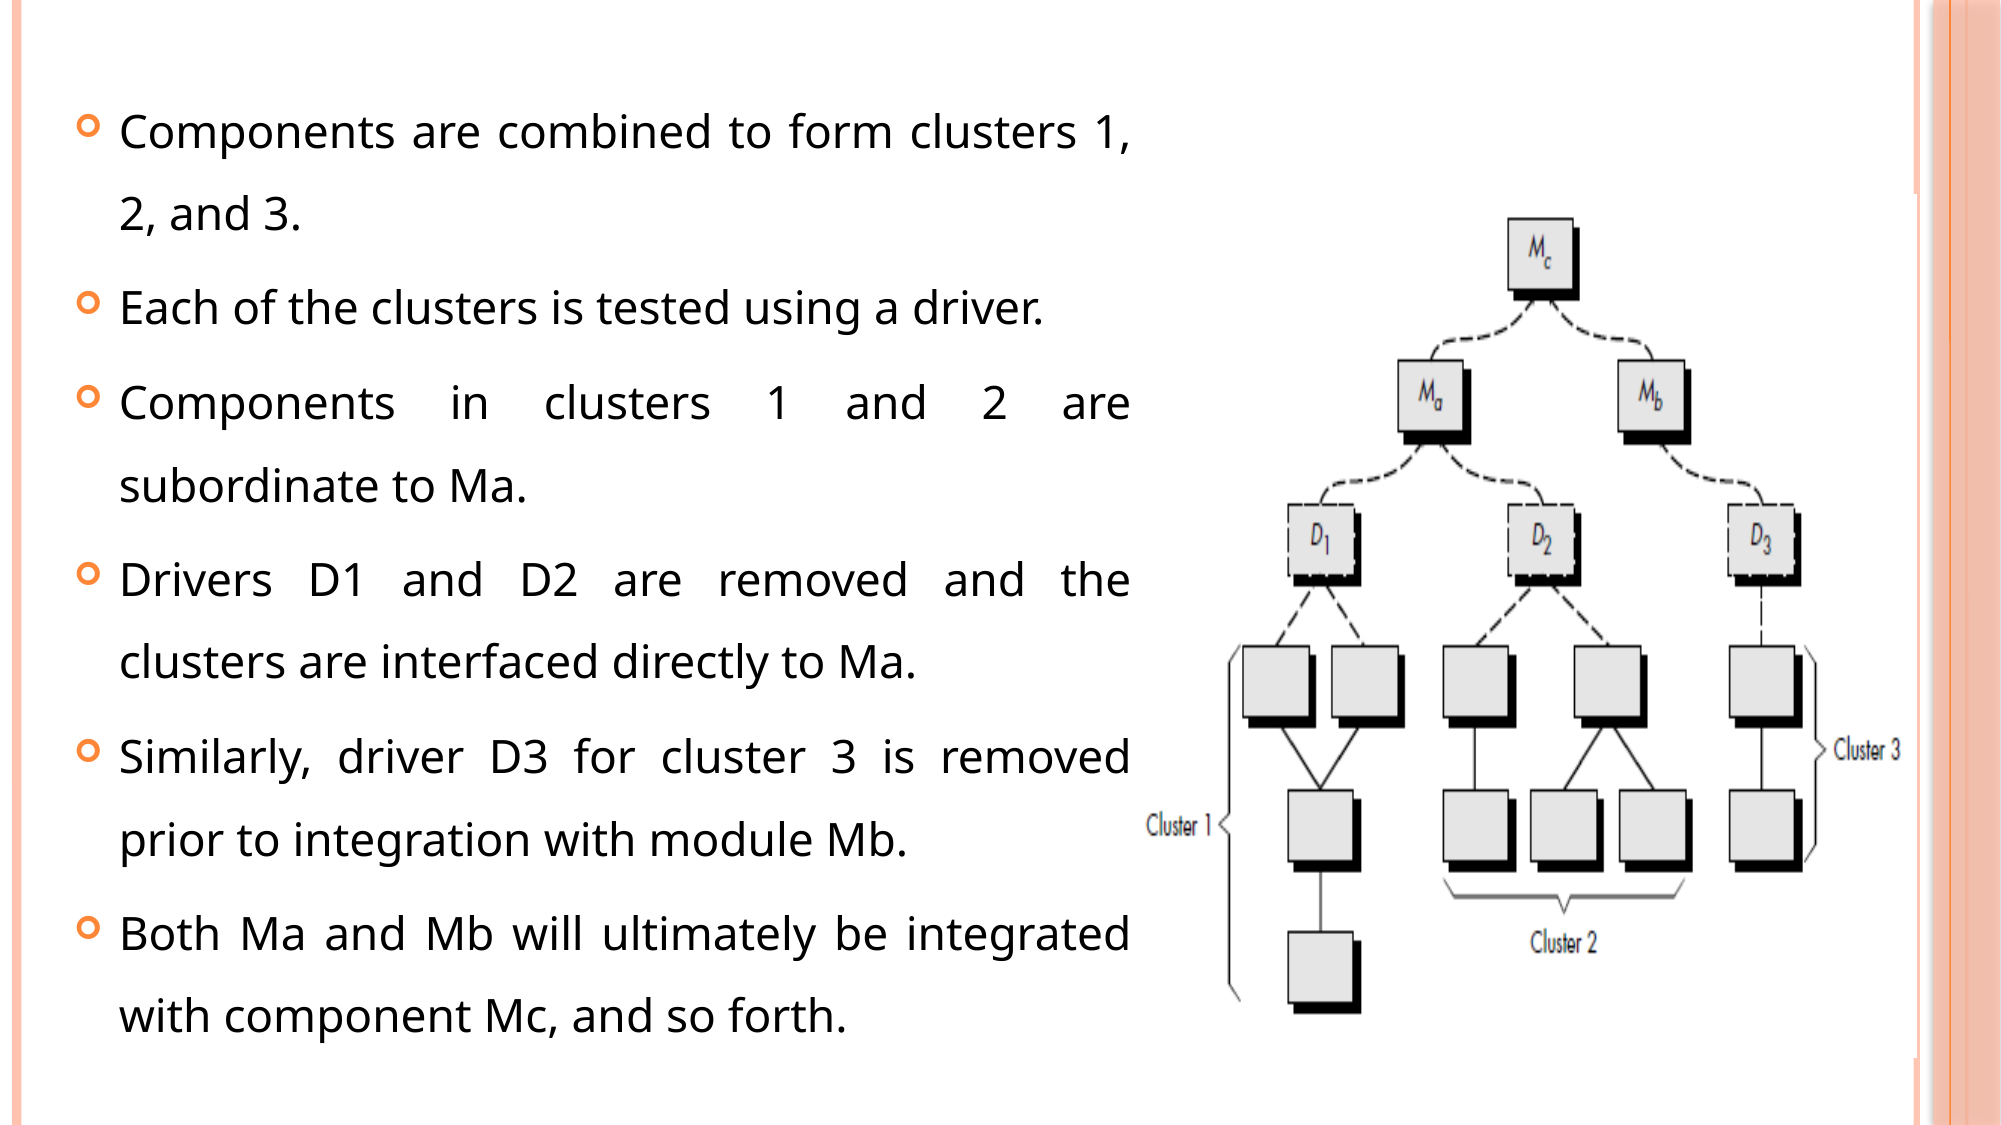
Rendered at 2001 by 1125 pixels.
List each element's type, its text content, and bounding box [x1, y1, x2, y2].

title [99, 45, 1734, 191]
picture [1128, 194, 1918, 1059]
list Components are combined to form clusters 1, 2, and 3. Each of the clusters is tested using a driver. Components in clusters 1 and 2 are subordinate to Ma. Drivers D1 and D2 are removed and the clusters are interfaced directly to Ma. Similarly, driver D3 for cluster 3 is removed prior to integration with module Mb. Both Ma and Mb will ultimately be integrated with component Mc, and so forth. [59, 67, 1147, 1058]
